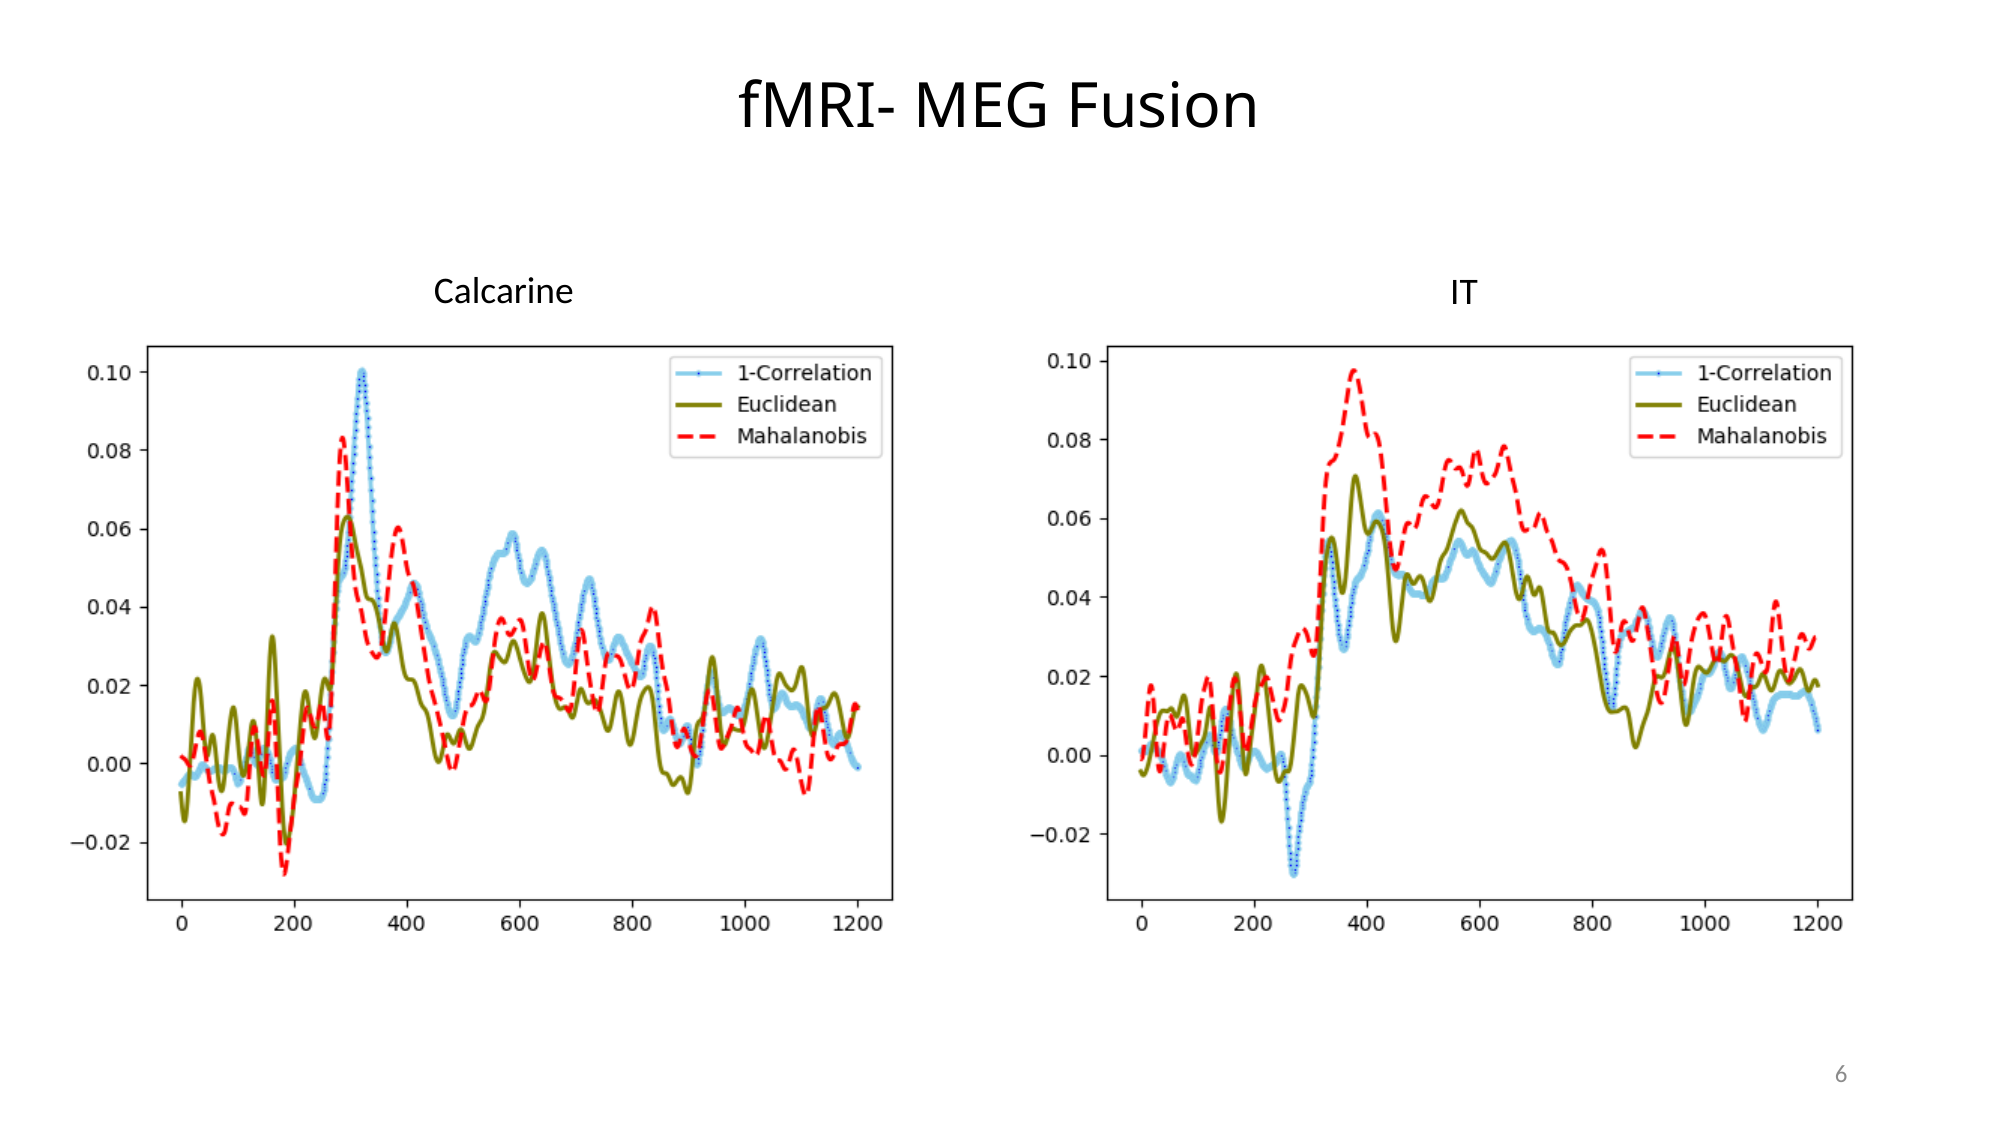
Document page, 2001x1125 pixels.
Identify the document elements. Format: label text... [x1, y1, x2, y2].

title fMRI- MEG Fusion [137, 59, 1863, 155]
picture [27, 258, 1948, 979]
slide_number 6 [1412, 1042, 1863, 1103]
